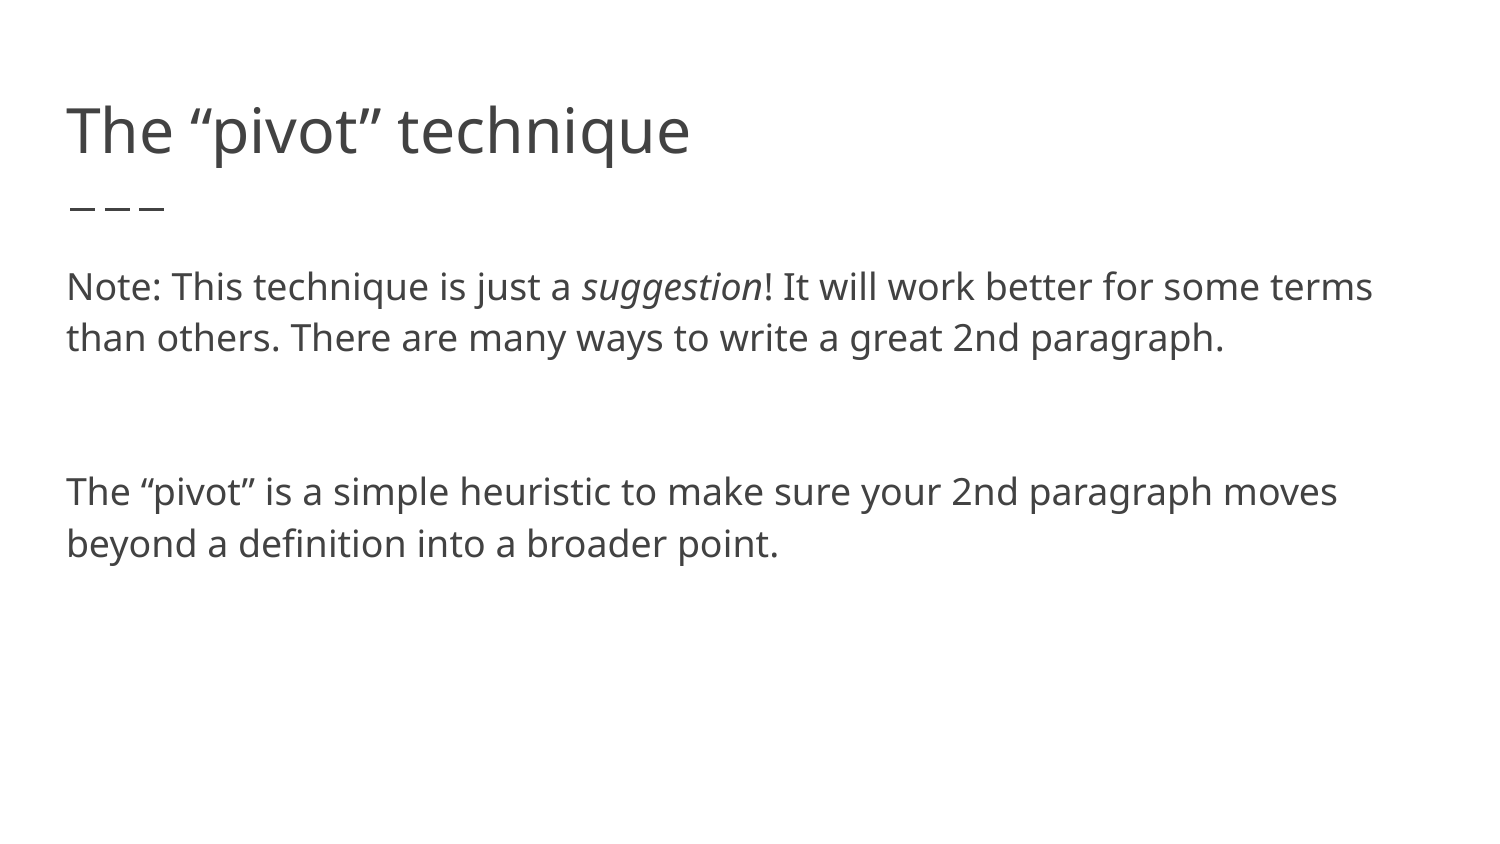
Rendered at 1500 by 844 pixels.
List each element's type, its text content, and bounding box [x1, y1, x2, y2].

list Note: This technique is just a suggestion! It will work better for some terms than others. There are many ways to write a great 2nd paragraph. The “pivot” is a simple heuristic to make sure your 2nd paragraph moves beyond a definition into a broader point. [51, 240, 1449, 750]
title The “pivot” technique [51, 61, 1449, 182]
